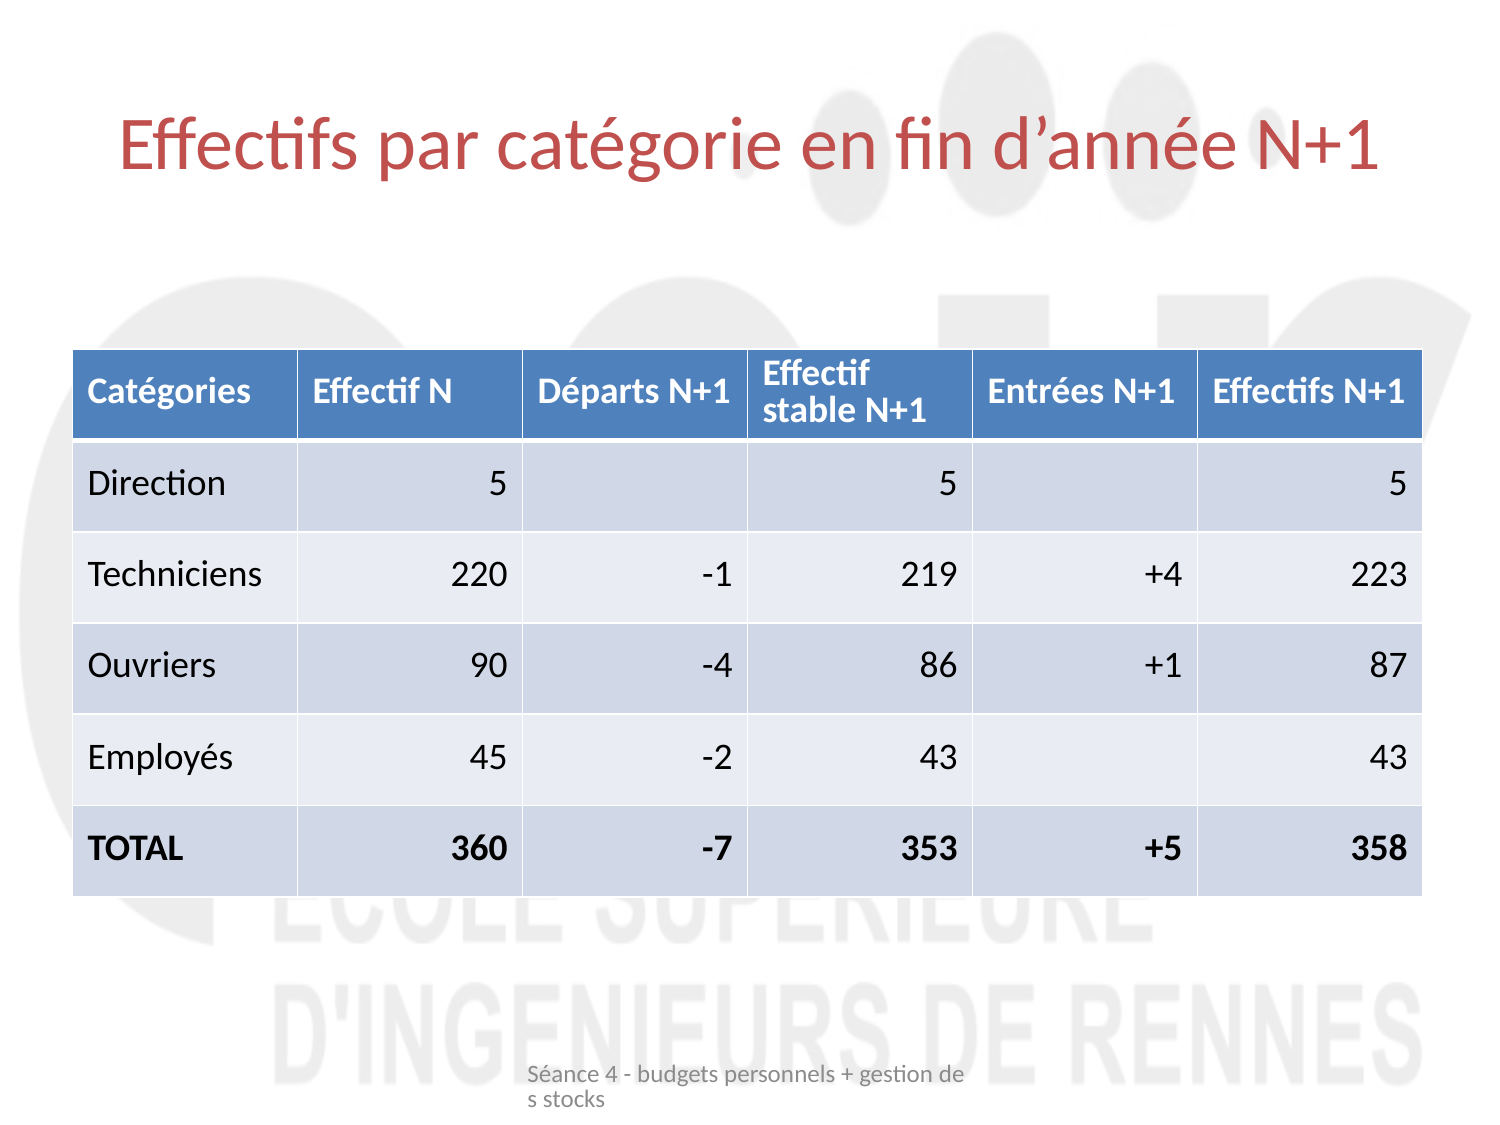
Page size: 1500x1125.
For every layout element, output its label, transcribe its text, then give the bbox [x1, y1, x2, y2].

table_cell 86 [748, 624, 972, 713]
table_cell +4 [973, 533, 1197, 622]
table_cell [523, 443, 747, 531]
table_cell Techniciens [73, 533, 297, 622]
table_cell -1 [523, 533, 747, 622]
table_cell 43 [1198, 715, 1422, 805]
table_cell 90 [298, 624, 522, 713]
table_cell 43 [748, 715, 972, 805]
title Effectifs par catégorie en fin d’année N+1 [75, 45, 1425, 233]
table_cell +1 [973, 624, 1197, 713]
table_header Effectifs N+1 [1198, 350, 1422, 438]
table_cell 5 [1198, 443, 1422, 531]
table_cell 45 [298, 715, 522, 805]
table_cell Ouvriers [73, 624, 297, 713]
table_cell 5 [748, 443, 972, 531]
table_cell Employés [73, 715, 297, 805]
table_cell 87 [1198, 624, 1422, 713]
table_cell -4 [523, 624, 747, 713]
table_header Catégories [73, 350, 297, 438]
table_cell [973, 443, 1197, 531]
table_header Départs N+1 [523, 350, 747, 438]
table_cell 223 [1198, 533, 1422, 622]
table_cell 360 [298, 806, 522, 896]
table_cell 353 [748, 806, 972, 896]
table_cell -7 [523, 806, 747, 896]
table_cell -2 [523, 715, 747, 805]
table_cell 219 [748, 533, 972, 622]
table_cell TOTAL [73, 806, 297, 896]
table_cell 220 [298, 533, 522, 622]
table_header Effectif N [298, 350, 522, 438]
table_cell +5 [973, 806, 1197, 896]
table_cell Direction [73, 443, 297, 531]
table_cell 5 [298, 443, 522, 531]
table_header Entrées N+1 [973, 350, 1197, 438]
table_cell 358 [1198, 806, 1422, 896]
footer Séance 4 - budgets personnels + gestion des stocks [512, 1042, 988, 1103]
table_header Effectif stable N+1 [748, 350, 972, 438]
table_cell [973, 715, 1197, 805]
